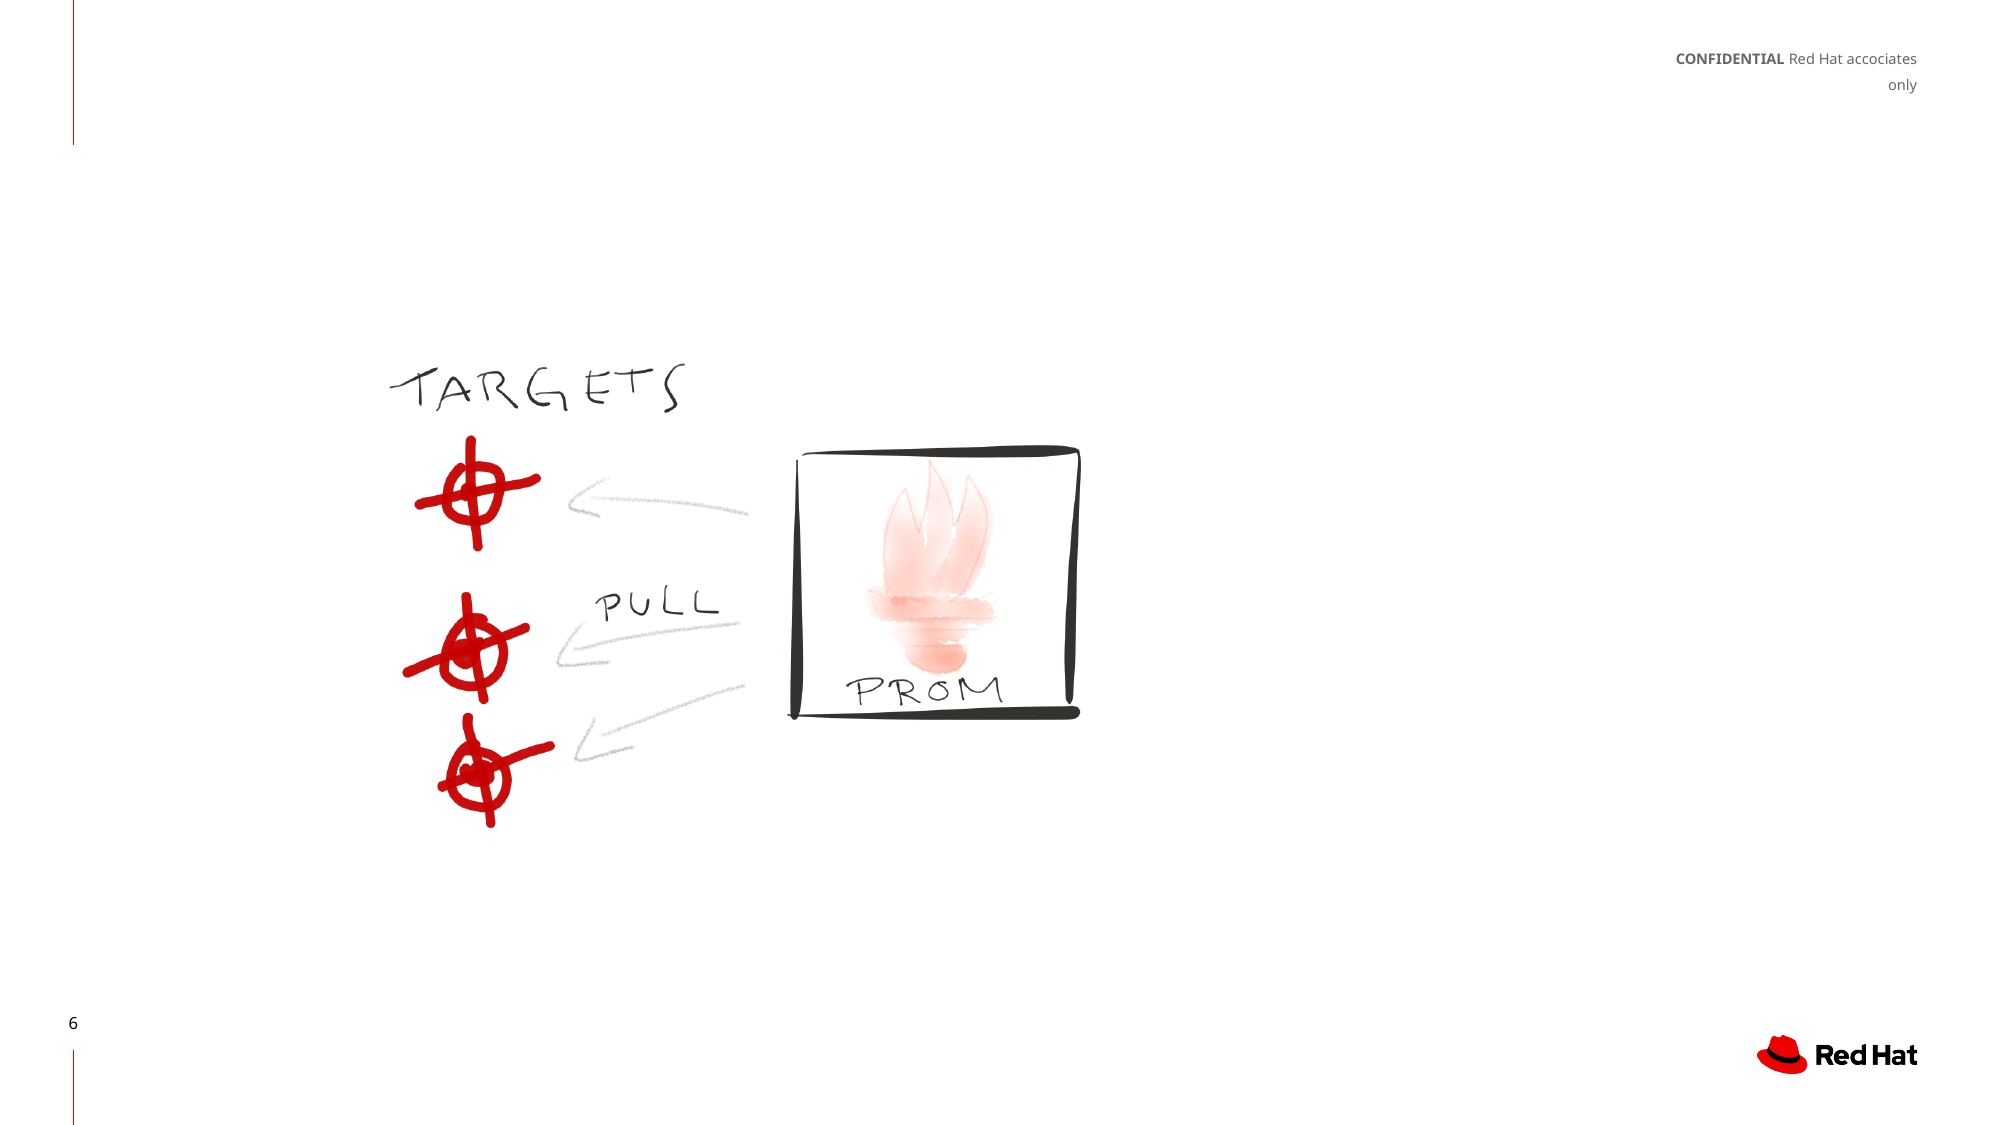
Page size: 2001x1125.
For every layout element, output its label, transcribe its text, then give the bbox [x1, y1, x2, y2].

picture [370, 229, 1630, 1125]
picture [1757, 1035, 1918, 1074]
slide_number ‹#› [13, 1012, 134, 1036]
